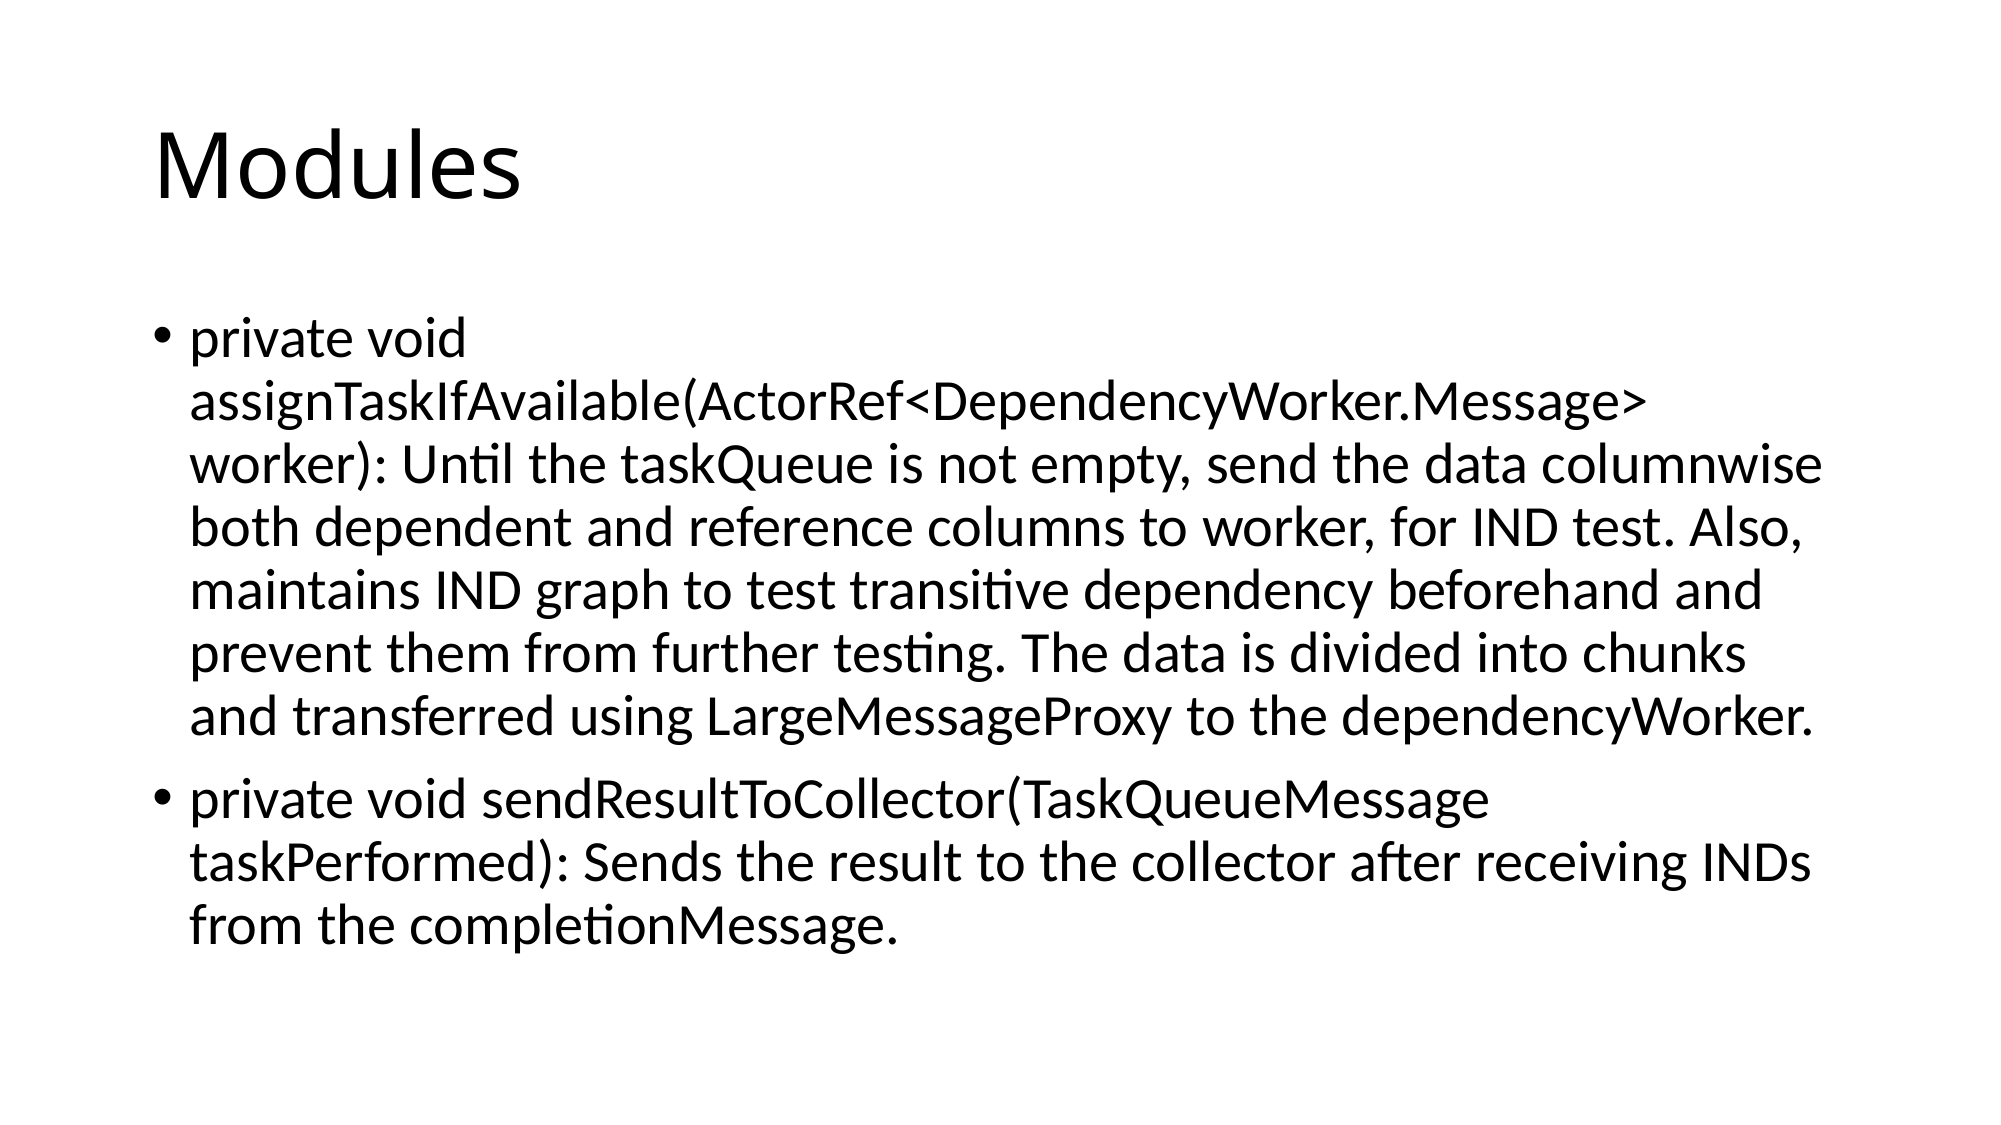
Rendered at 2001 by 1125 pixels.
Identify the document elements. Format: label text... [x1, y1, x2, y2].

list private void assignTaskIfAvailable(ActorRef<DependencyWorker.Message> worker): Until the taskQueue is not empty, send the data columnwise both dependent and reference columns to worker, for IND test. Also, maintains IND graph to test transitive dependency beforehand and prevent them from further testing. The data is divided into chunks and transferred using LargeMessageProxy to the dependencyWorker. private void sendResultToCollector(TaskQueueMessage taskPerformed): Sends the result to the collector after receiving INDs from the completionMessage. [137, 299, 1863, 1014]
title Modules [137, 59, 1863, 278]
